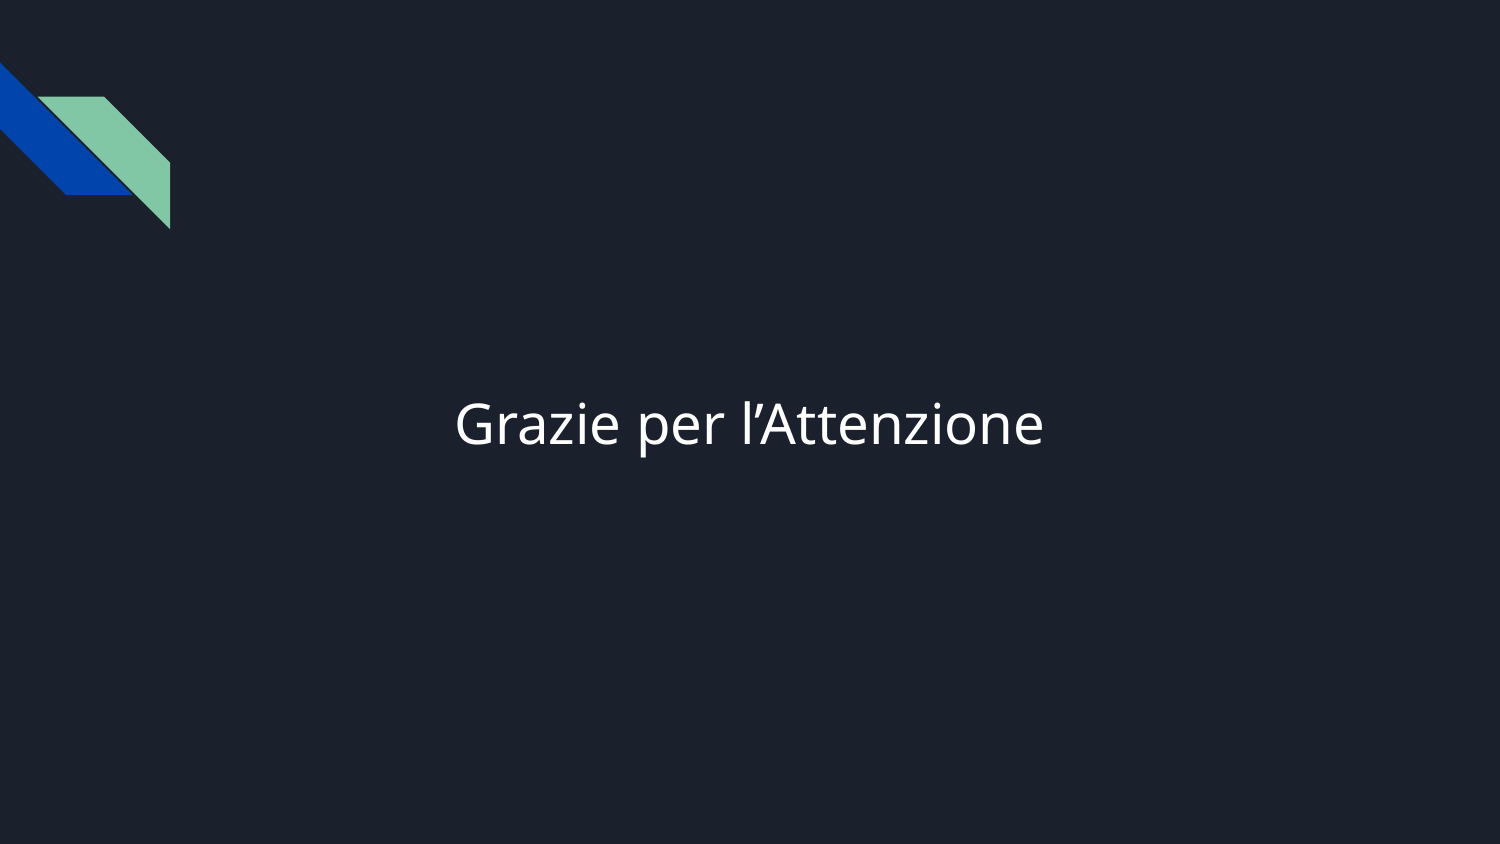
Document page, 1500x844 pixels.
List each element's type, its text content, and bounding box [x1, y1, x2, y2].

text_box Grazie per l’Attenzione [199, 107, 1301, 736]
